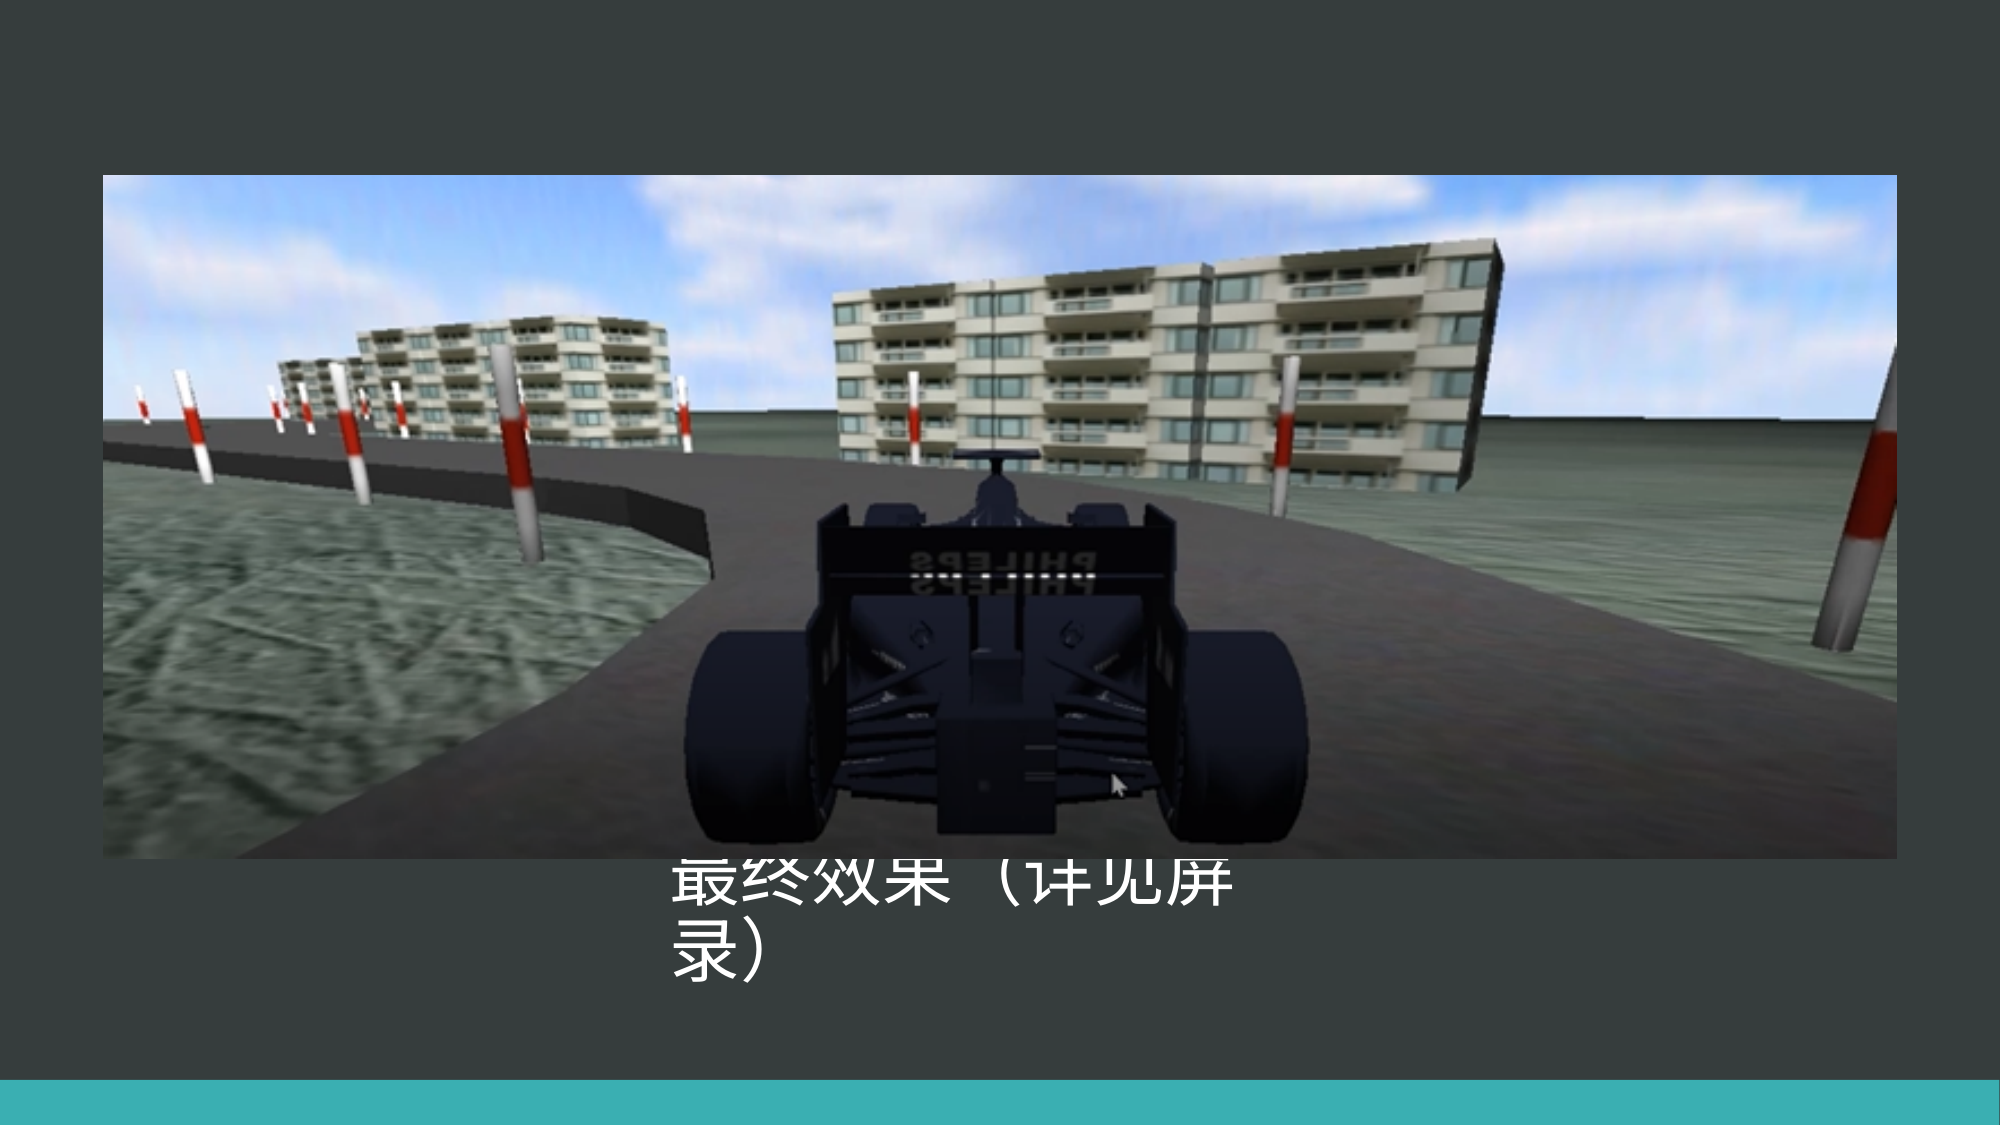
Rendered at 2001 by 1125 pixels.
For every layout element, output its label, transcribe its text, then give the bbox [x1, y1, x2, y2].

title 最终效果（详见屏录） [654, 859, 1345, 1000]
picture [102, 175, 1897, 859]
